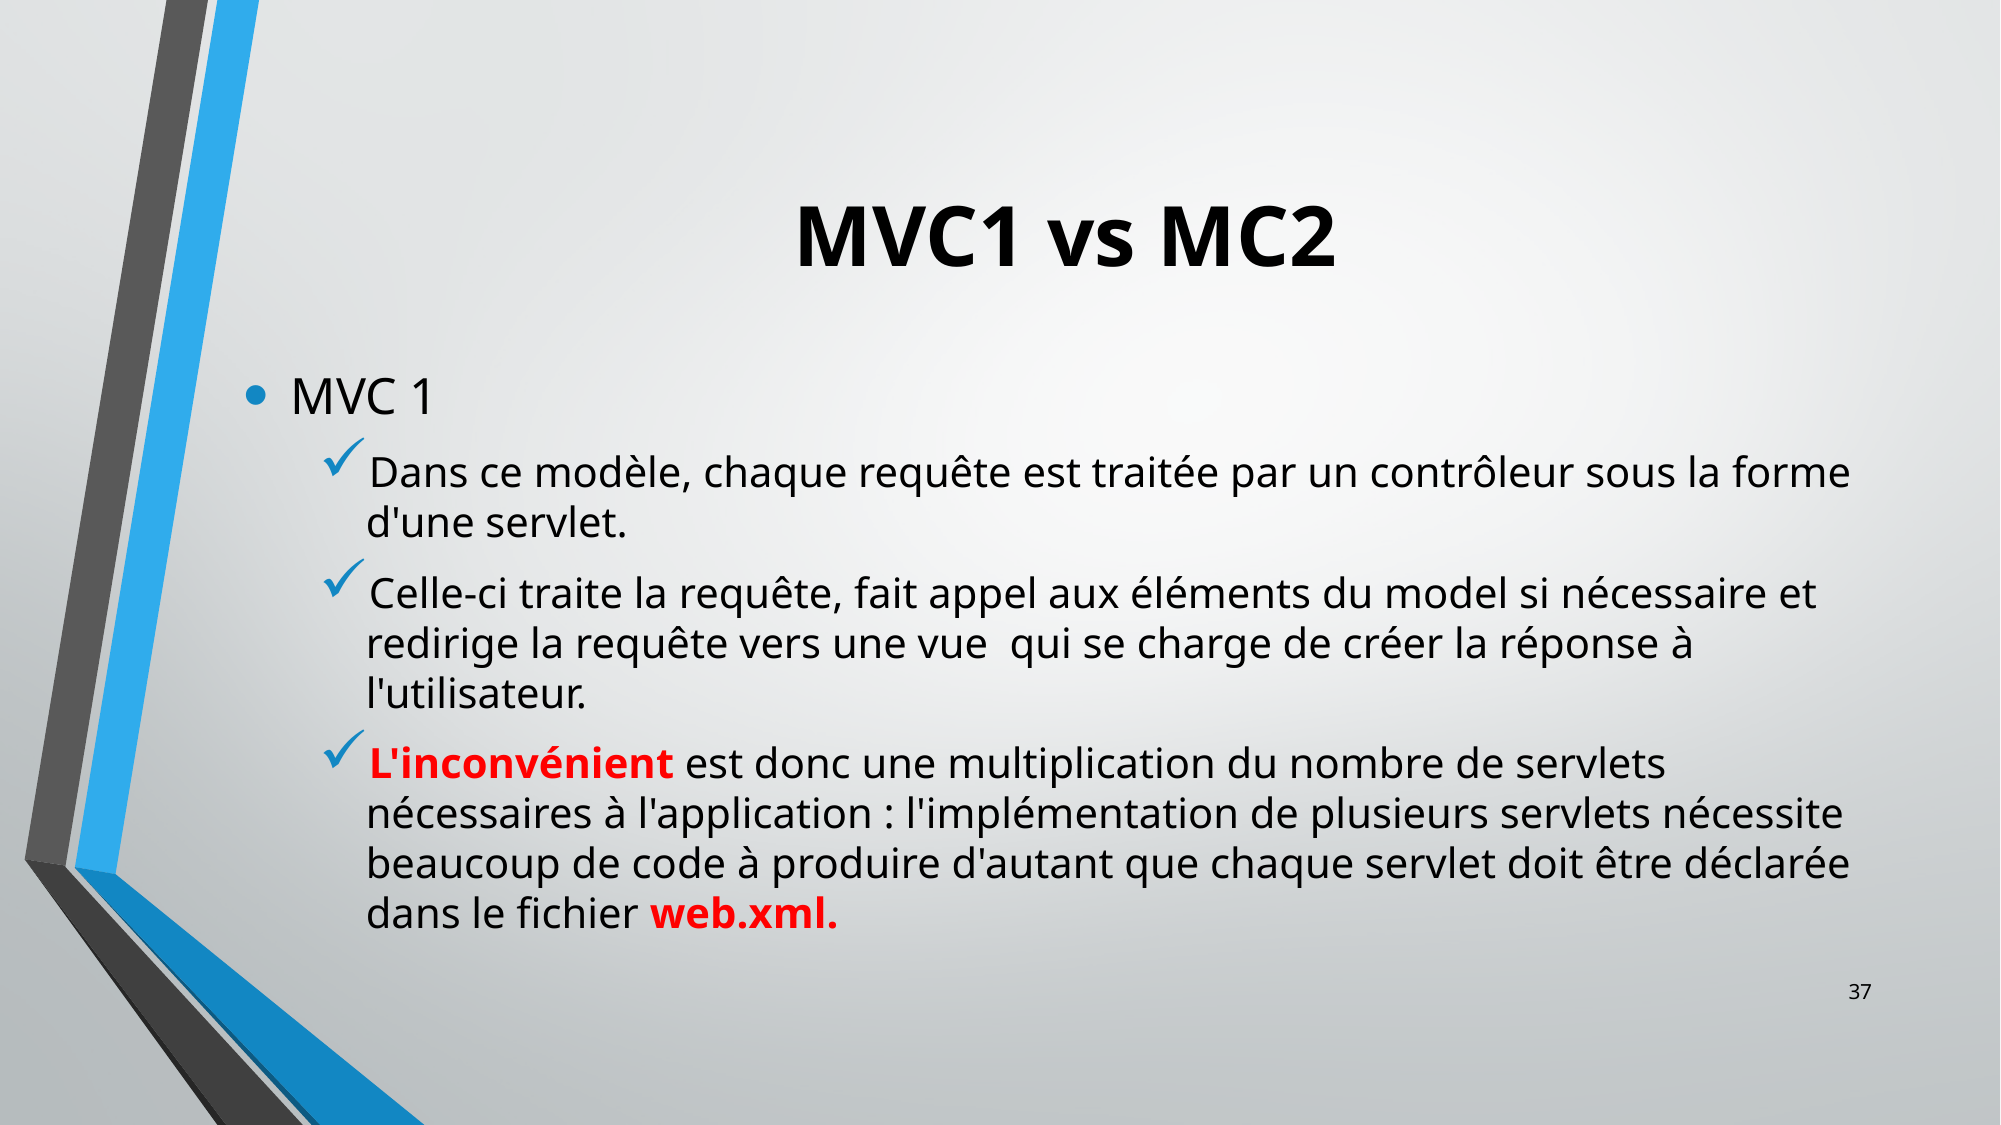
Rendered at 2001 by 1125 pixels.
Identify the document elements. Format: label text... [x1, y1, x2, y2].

title MVC1 vs MC2 [243, 127, 1887, 340]
list MVC 1 Dans ce modèle, chaque requête est traitée par un contrôleur sous la forme d'une servlet. Celle-ci traite la requête, fait appel aux éléments du model si nécessaire et redirige la requête vers une vue qui se charge de créer la réponse à l'utilisateur. L'inconvénient est donc une multiplication du nombre de servlets nécessaires à l'application : l'implémentation de plusieurs servlets nécessite beaucoup de code à produire d'autant que chaque servlet doit être déclarée dans le fichier web.xml. [228, 339, 1873, 963]
slide_number 37 [1796, 962, 1887, 1023]
